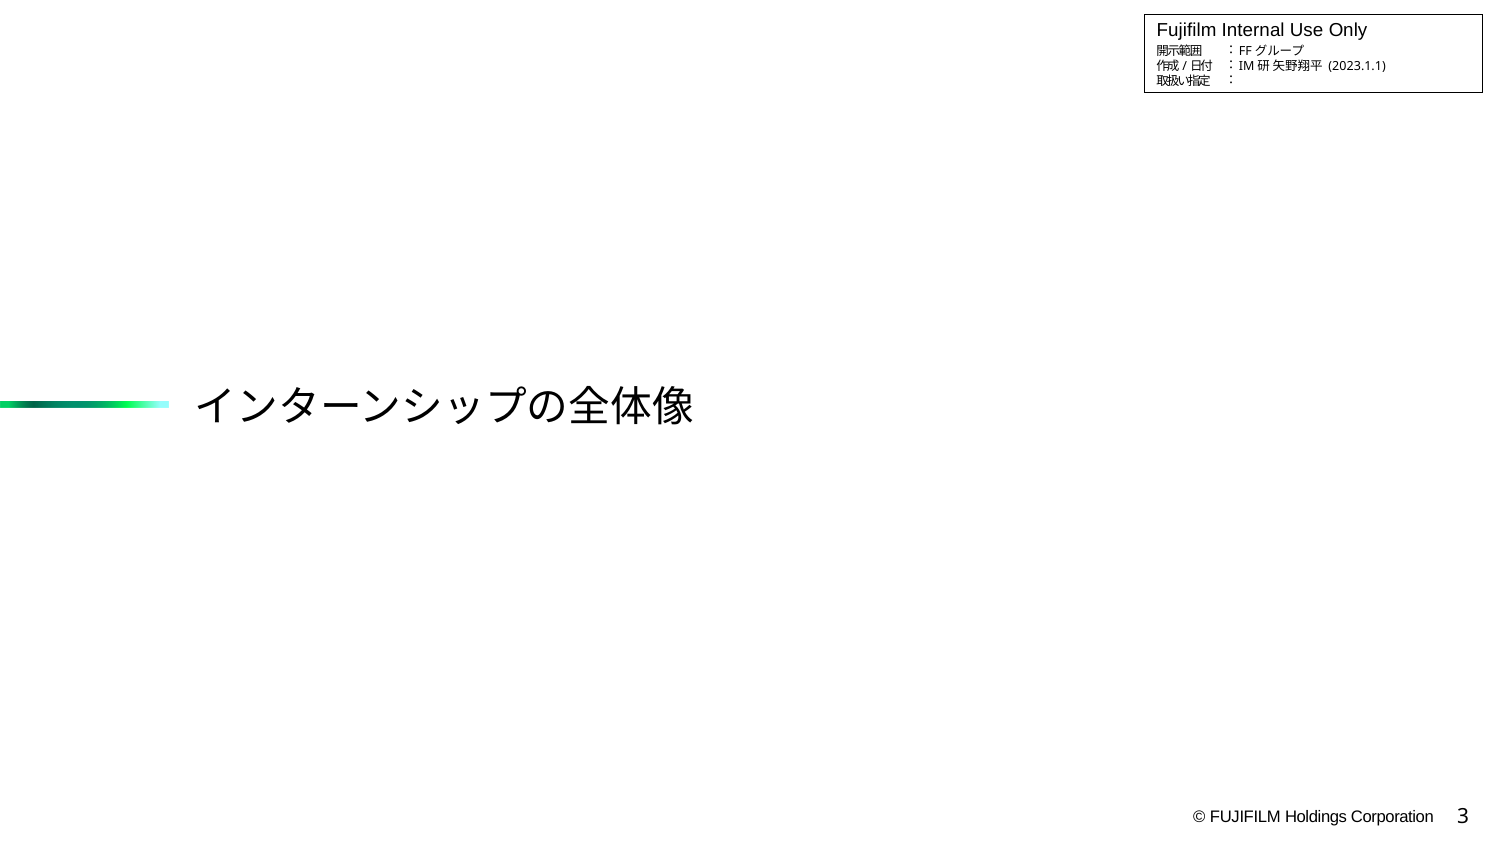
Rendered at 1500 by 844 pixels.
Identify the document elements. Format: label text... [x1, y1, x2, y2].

title インターンシップの全体像 [194, 299, 1412, 430]
picture [0, 401, 169, 408]
